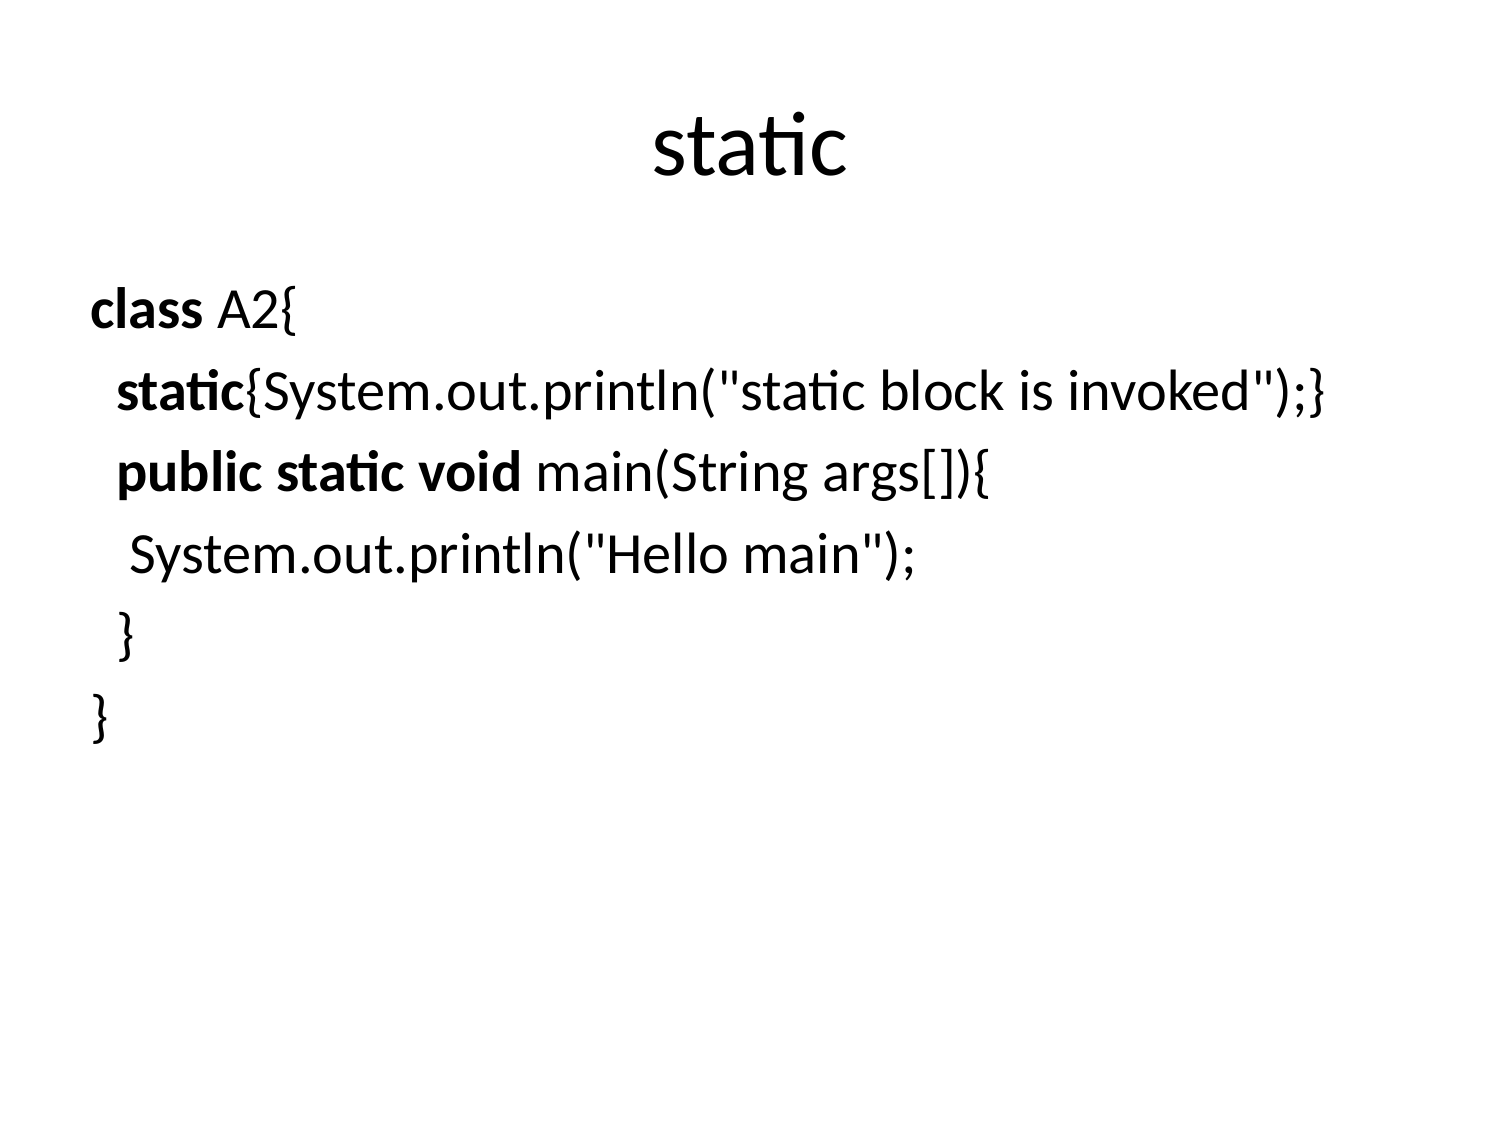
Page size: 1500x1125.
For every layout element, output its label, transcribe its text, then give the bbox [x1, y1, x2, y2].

list class A2{ static{System.out.println("static block is invoked");} public static void main(String args[]){ System.out.println("Hello main"); } } [75, 262, 1425, 1005]
title static [75, 45, 1425, 233]
